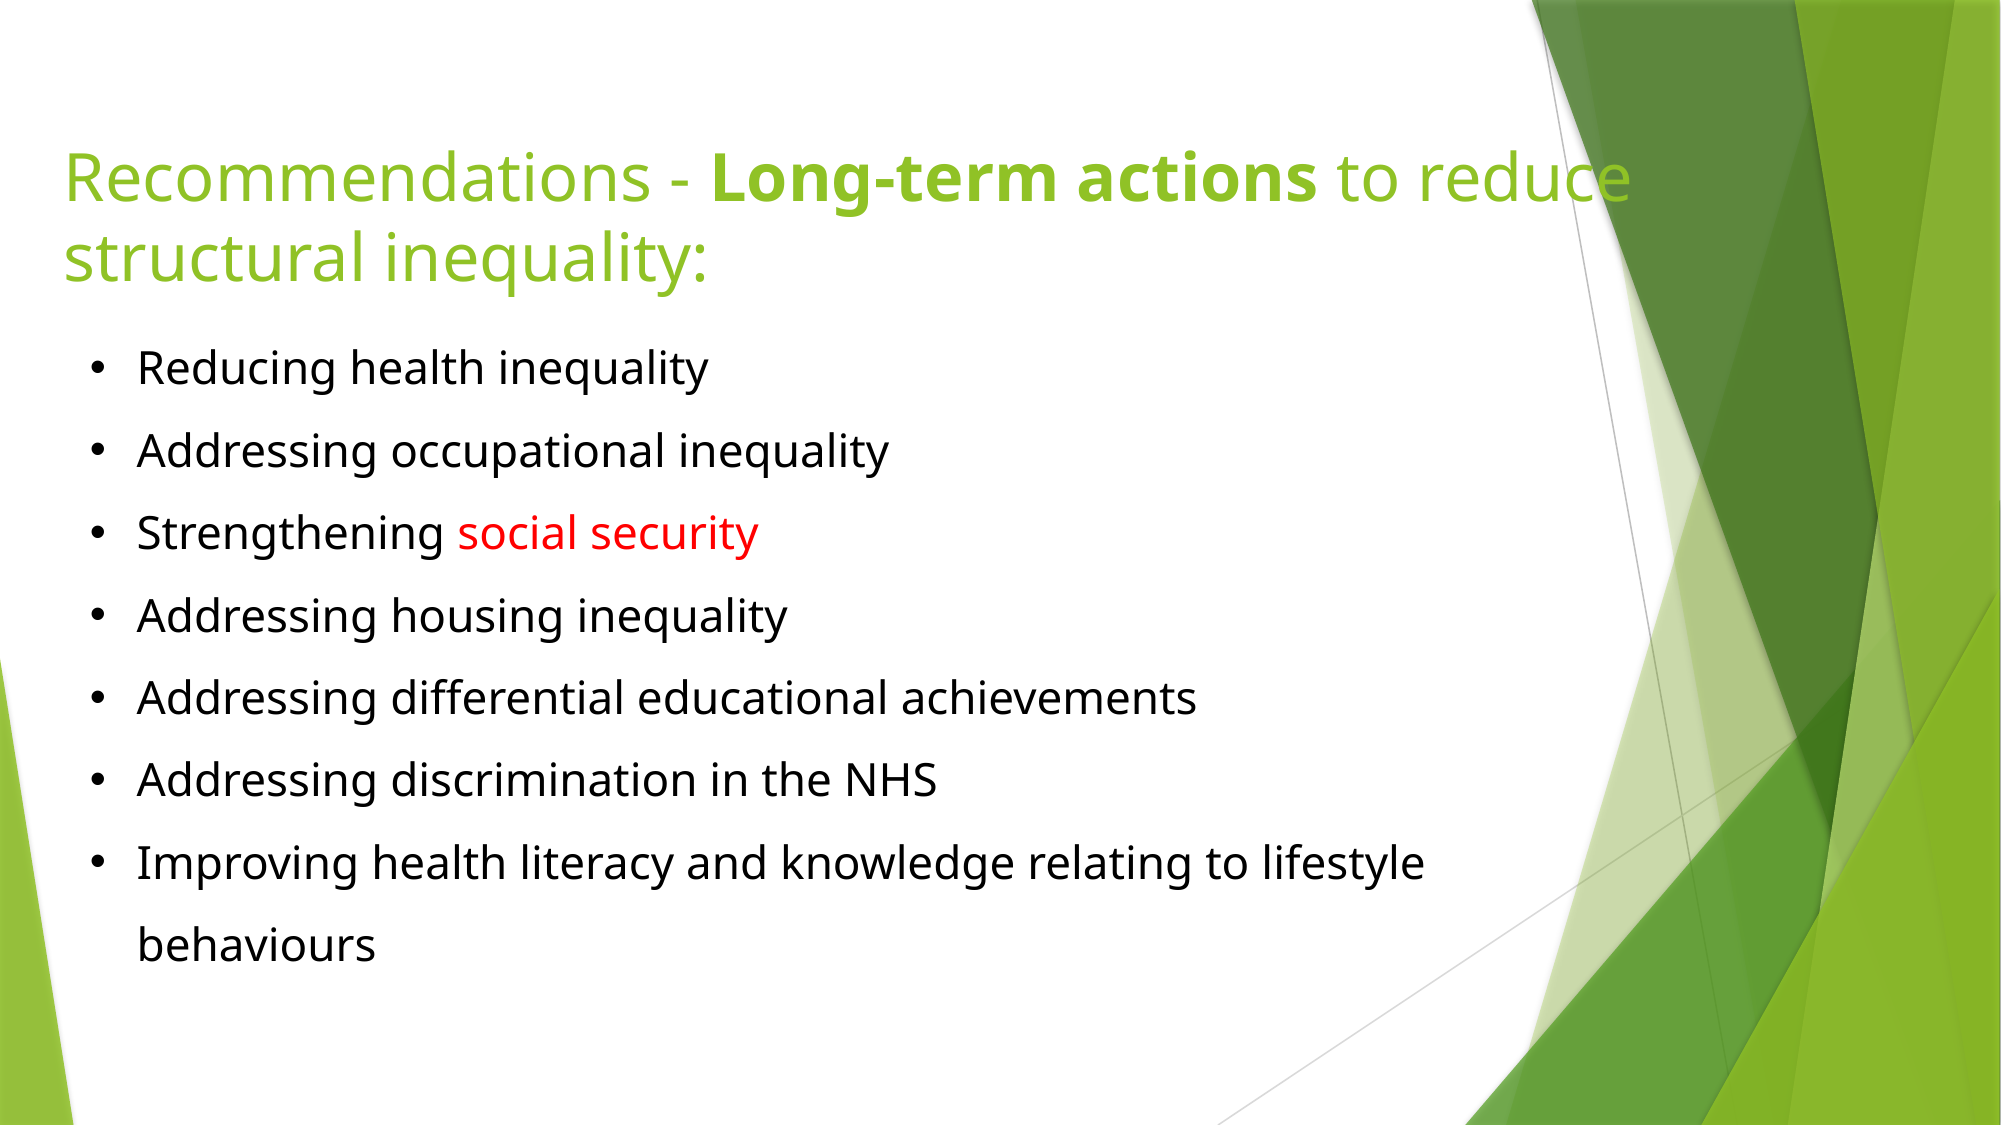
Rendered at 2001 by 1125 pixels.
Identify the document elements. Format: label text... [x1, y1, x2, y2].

text_box Reducing health inequality Addressing occupational inequality Strengthening social security Addressing housing inequality Addressing differential educational achievements Addressing discrimination in the NHS Improving health literacy and knowledge relating to lifestyle behaviours [0, 304, 1567, 979]
title Recommendations - Long-term actions to reduce structural inequality: [48, 127, 1732, 345]
